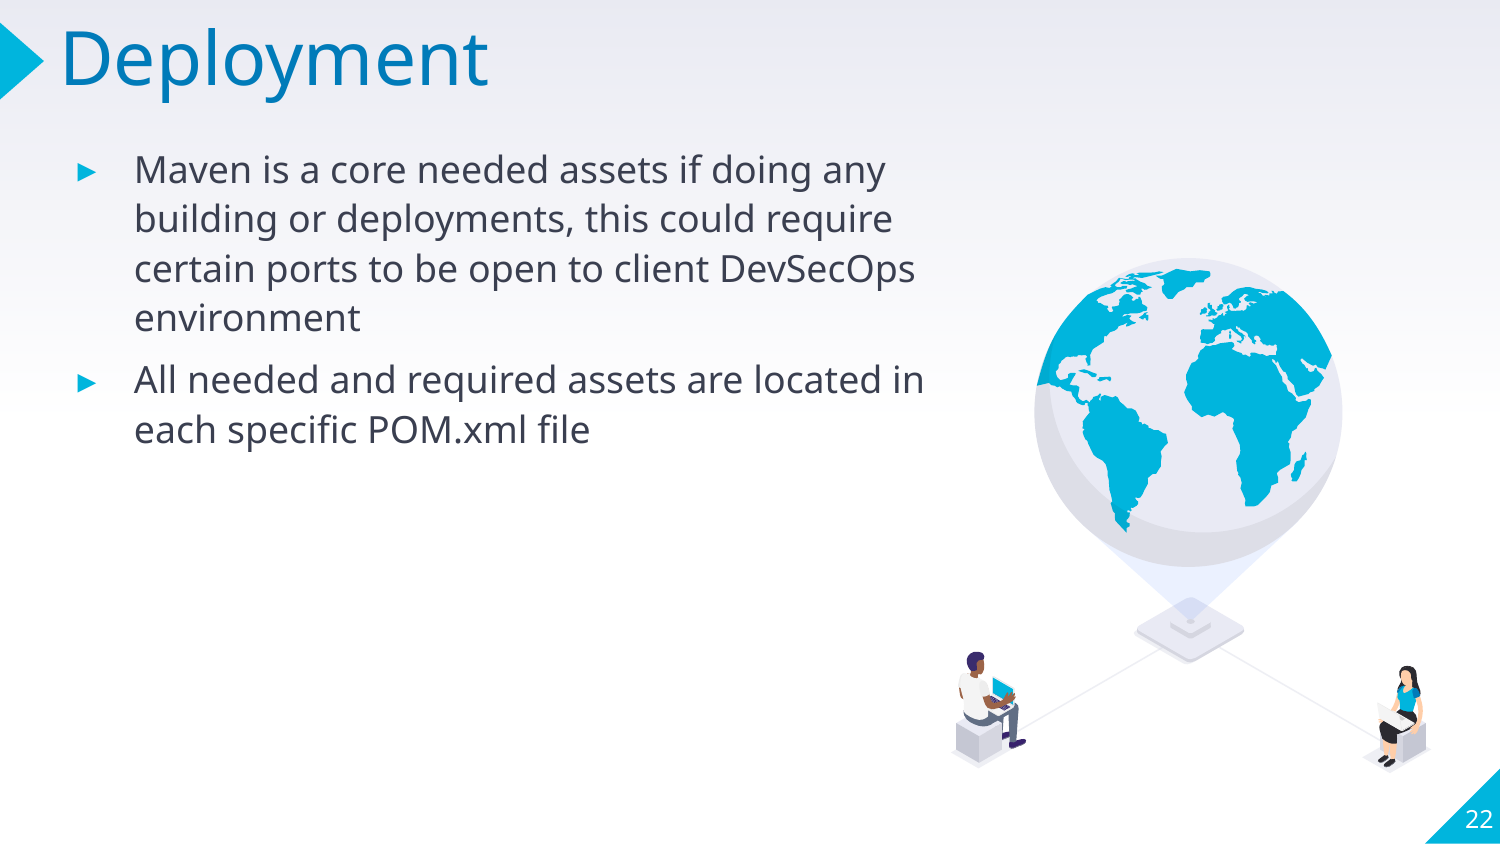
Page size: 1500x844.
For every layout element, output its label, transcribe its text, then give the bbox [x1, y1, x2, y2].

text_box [950, 257, 1432, 774]
text_box Maven is a core needed assets if doing any building or deployments, this could require certain ports to be open to client DevSecOps environment All needed and required assets are located in each specific POM.xml file [58, 141, 985, 575]
slide_number 22 [1418, 760, 1494, 838]
title Deployment [59, 27, 1263, 118]
